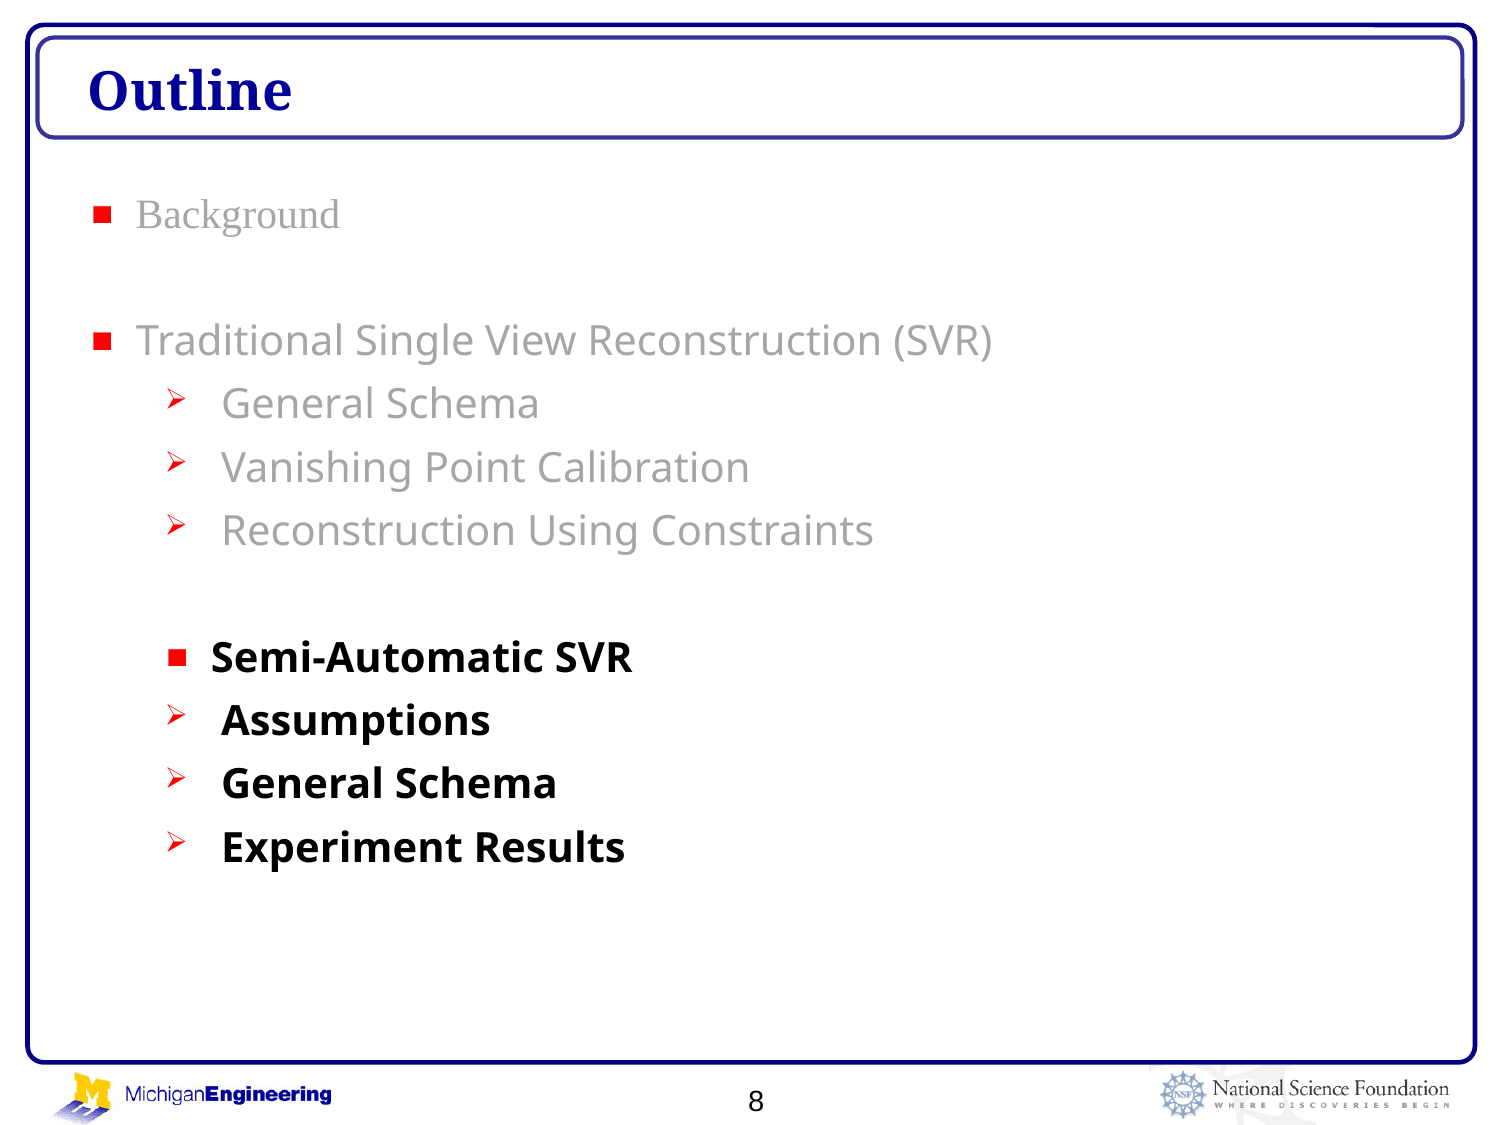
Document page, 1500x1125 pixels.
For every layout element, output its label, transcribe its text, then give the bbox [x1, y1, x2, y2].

picture [89, 328, 111, 350]
text_box Background Traditional Single View Reconstruction (SVR) General Schema Vanishing Point Calibration Reconstruction Using Constraints Semi-Automatic SVR Assumptions General Schema Experiment Results [74, 174, 1425, 1025]
picture [50, 1072, 331, 1125]
text_box Outline [37, 37, 1463, 138]
slide_number 8 [624, 1074, 888, 1113]
picture [89, 202, 111, 223]
picture [1149, 1065, 1456, 1125]
picture [164, 645, 186, 666]
